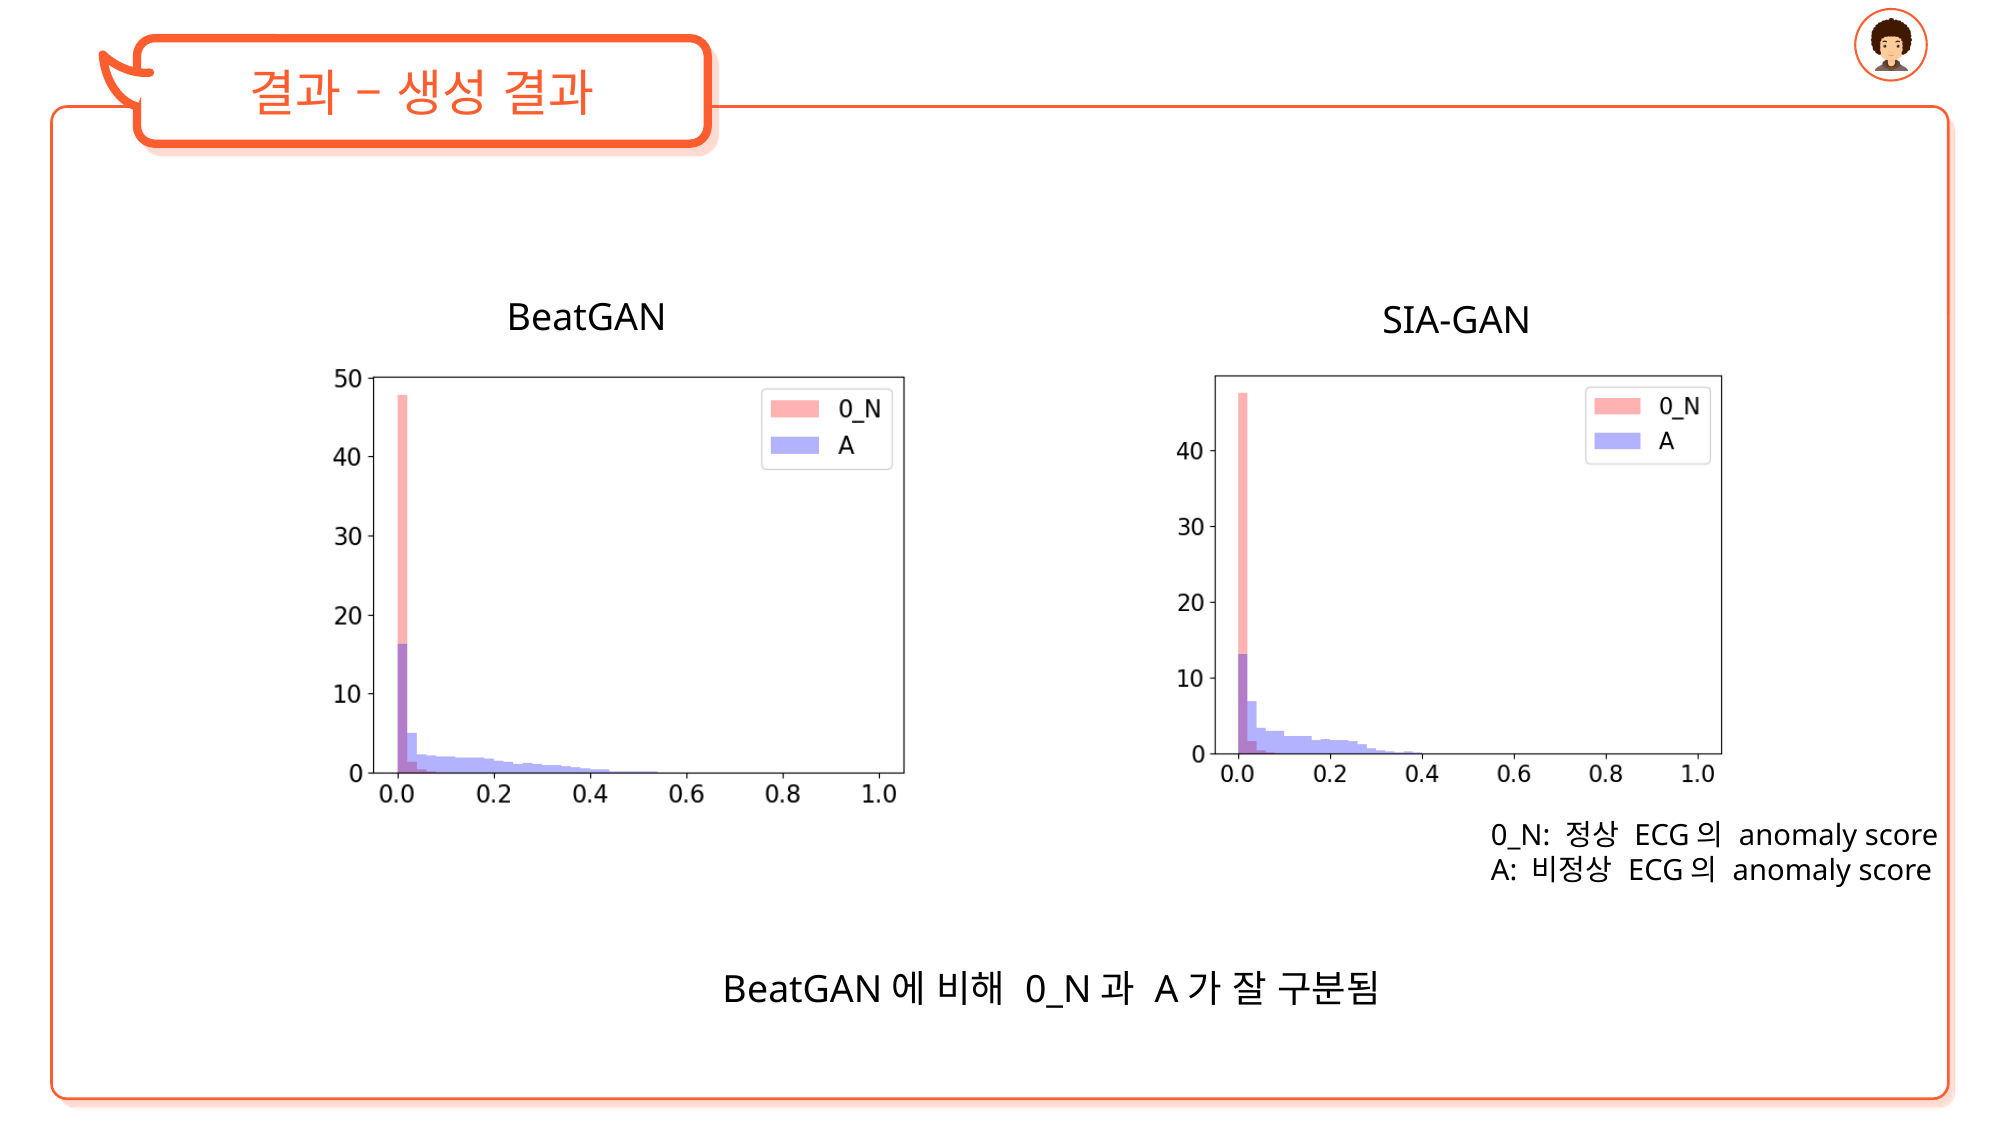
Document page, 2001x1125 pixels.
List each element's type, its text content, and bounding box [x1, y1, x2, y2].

text_box BeatGAN [491, 285, 888, 343]
text_box SIA-GAN [1367, 288, 1763, 349]
text_box [101, 53, 152, 108]
text_box 0_N: 정상 ECG의 anomaly score A: 비정상 ECG의 anomaly score [1476, 808, 1978, 894]
text_box [50, 105, 1950, 1100]
text_box 결과 – 생성 결과 [135, 37, 709, 145]
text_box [1855, 8, 1927, 81]
text_box BeatGAN에 비해 0_N과 A가 잘 구분됨 [707, 957, 2000, 1018]
picture [1123, 370, 1763, 821]
picture [318, 343, 996, 821]
